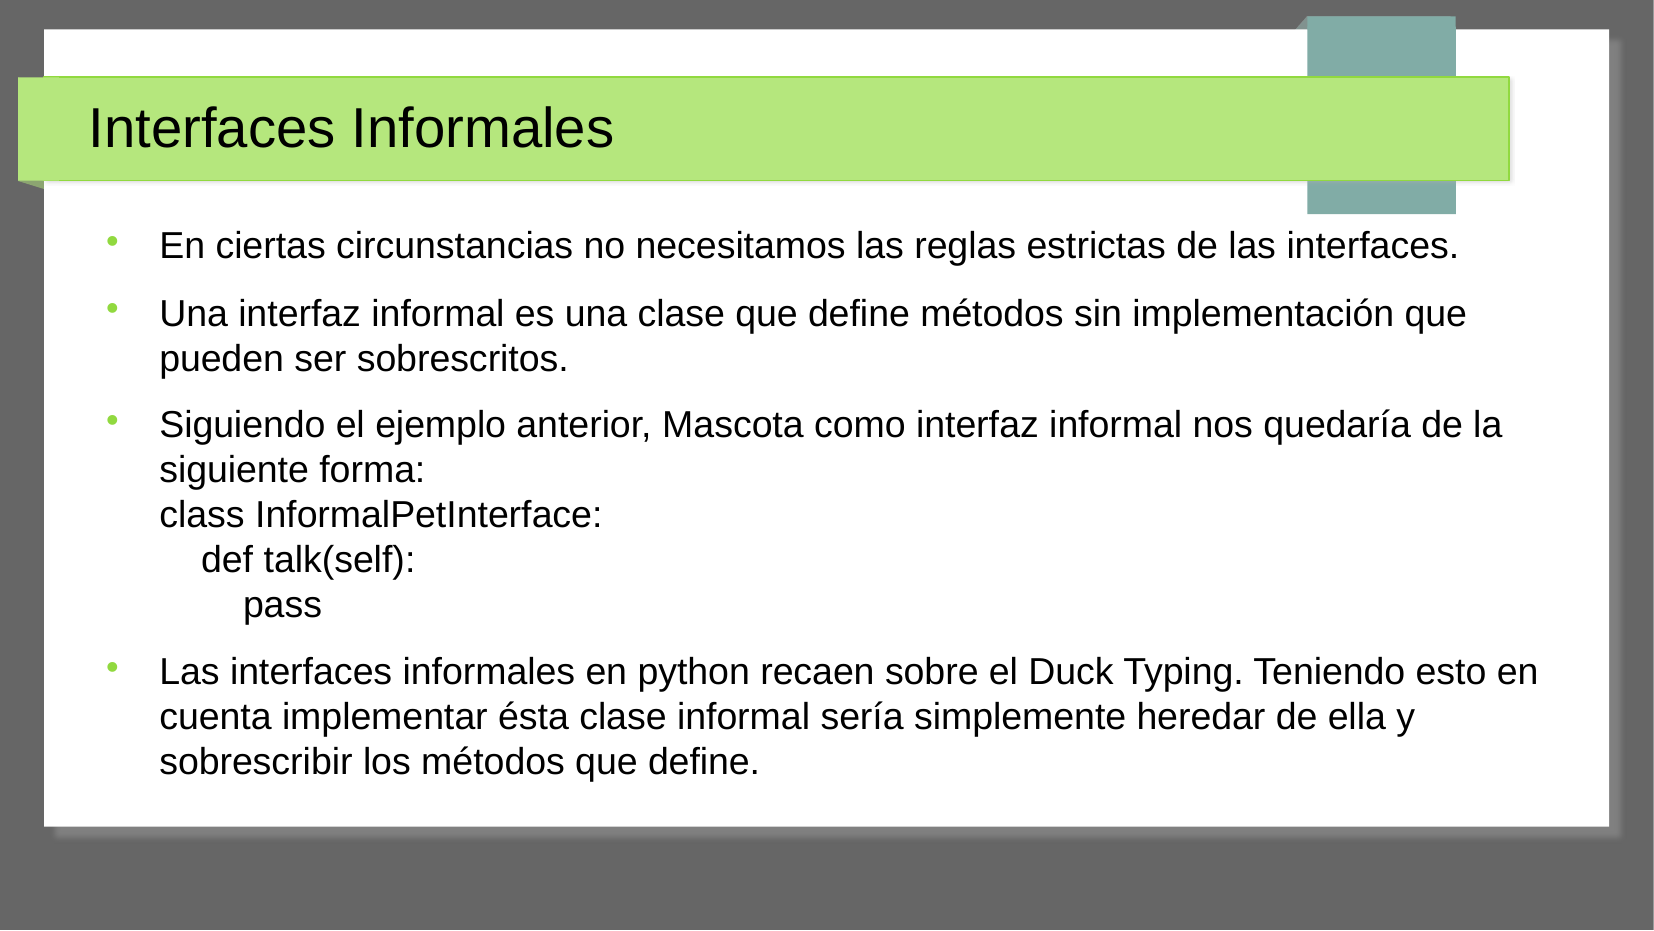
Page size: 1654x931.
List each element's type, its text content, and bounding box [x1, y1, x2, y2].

title Interfaces Informales [88, 73, 1506, 178]
list En ciertas circunstancias no necesitamos las reglas estrictas de las interfaces. Una interfaz informal es una clase que define métodos sin implementación que pueden ser sobrescritos. Siguiendo el ejemplo anterior, Mascota como interfaz informal nos quedaría de la siguiente forma: class InformalPetInterface: def talk(self): pass Las interfaces informales en python recaen sobre el Duck Typing. Teniendo esto en cuenta implementar ésta clase informal sería simplemente heredar de ella y sobrescribir los métodos que define. [88, 221, 1565, 812]
